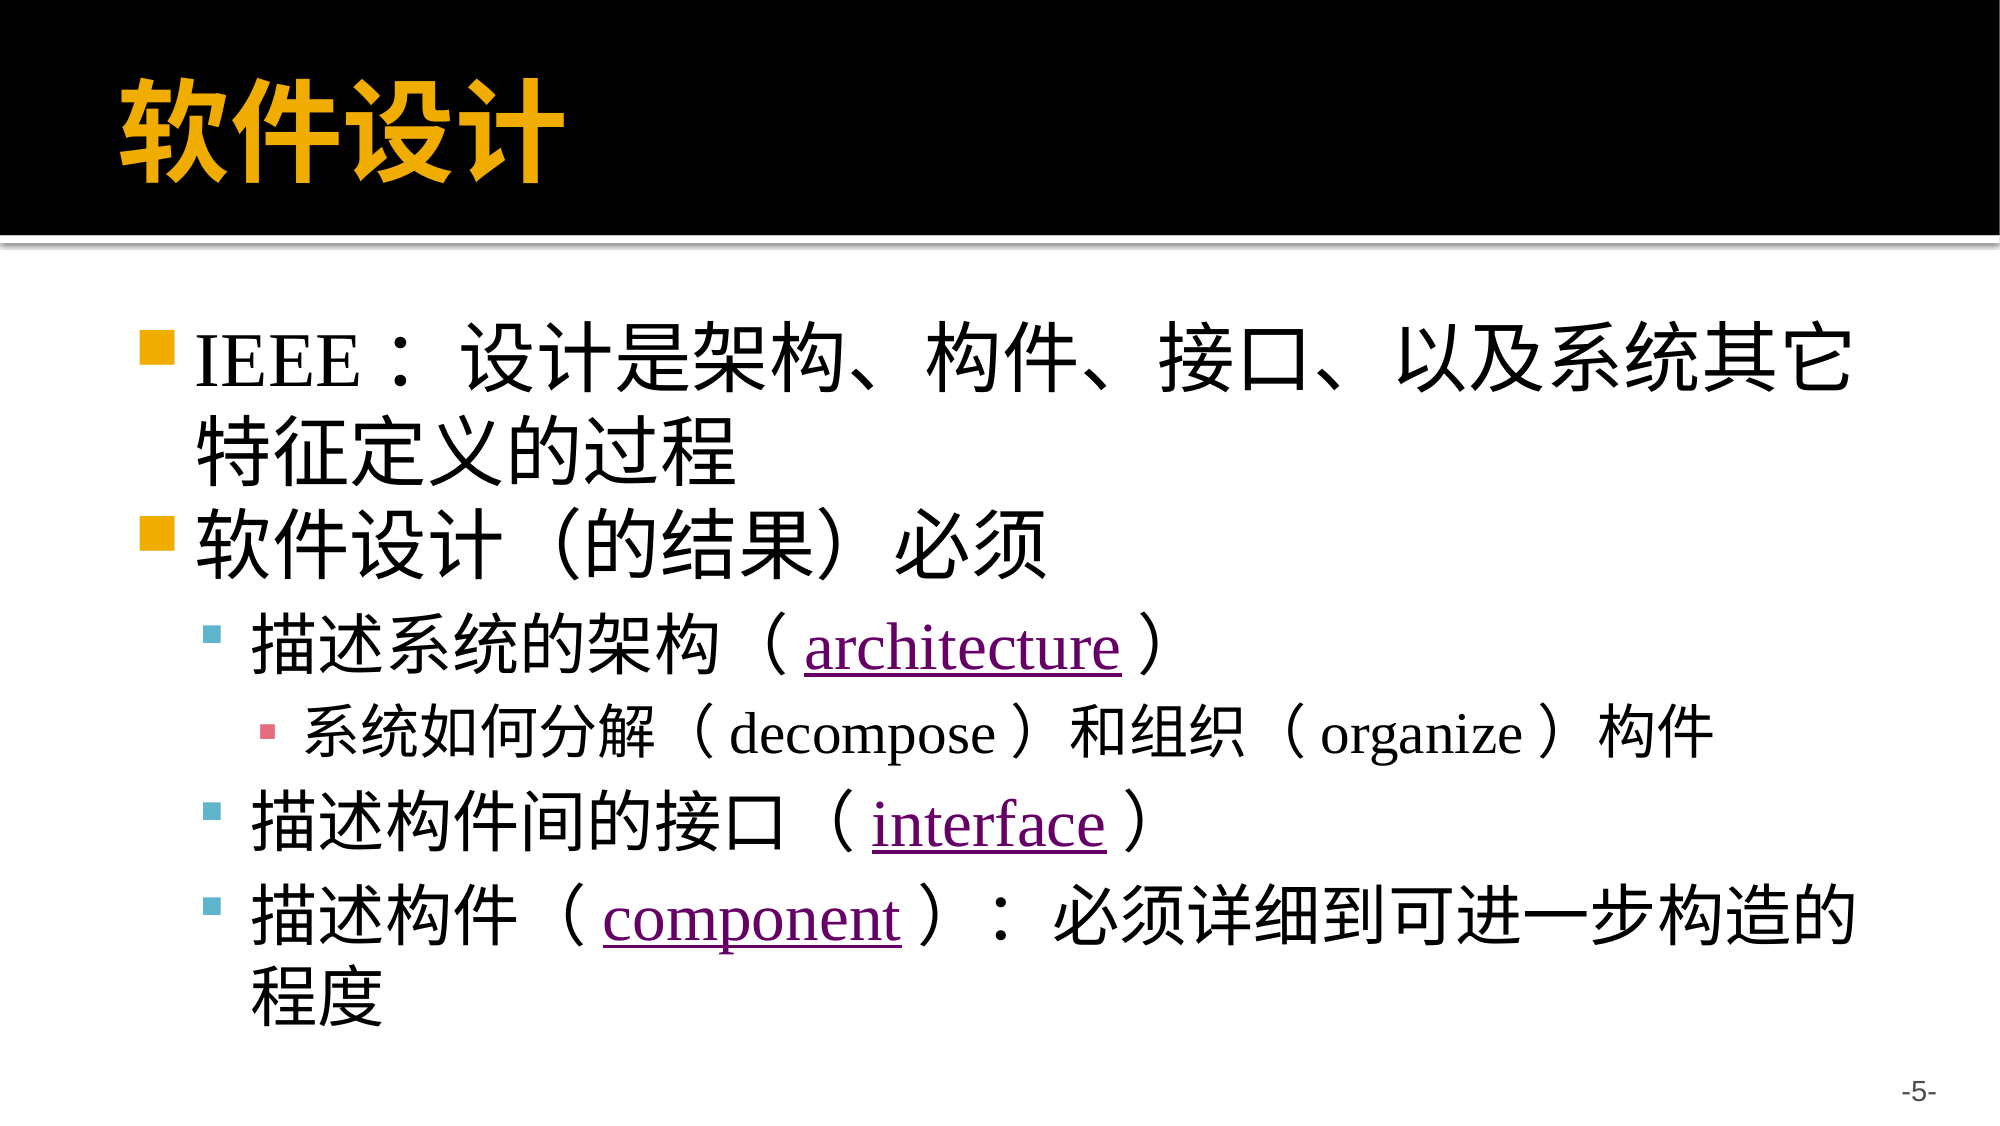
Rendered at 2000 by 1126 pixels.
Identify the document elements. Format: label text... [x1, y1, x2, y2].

slide_number -5- [1794, 1062, 1955, 1108]
list IEEE：设计是架构、构件、接口、以及系统其它特征定义的过程 软件设计（的结果）必须 描述系统的架构（architecture） 系统如何分解（decompose）和组织（organize）构件 描述构件间的接口（interface） 描述构件（component）：必须详细到可进一步构造的程度 [99, 291, 1900, 1051]
title 软件设计 [99, 25, 1900, 232]
